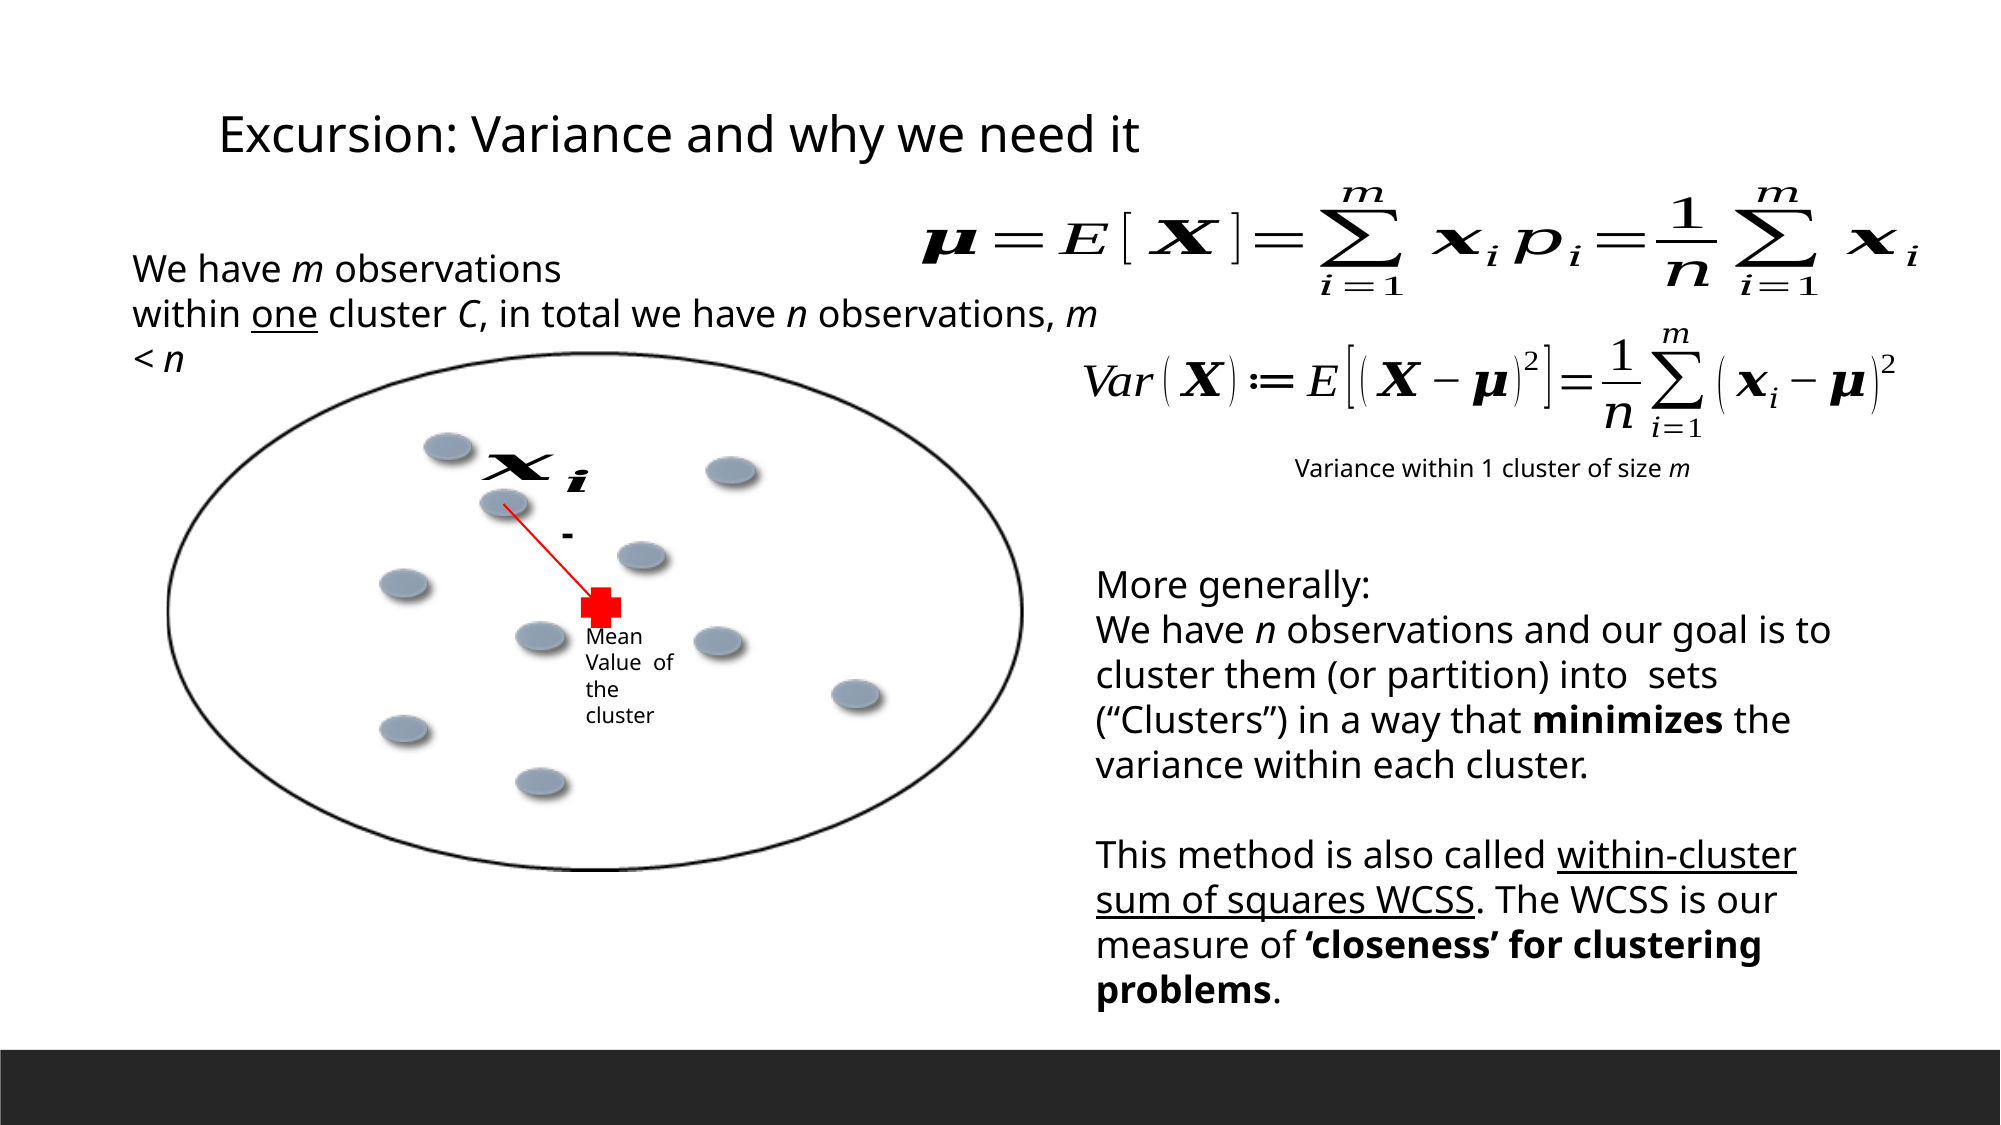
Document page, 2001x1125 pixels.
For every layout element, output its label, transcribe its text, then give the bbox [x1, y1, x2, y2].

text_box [166, 326, 1025, 872]
text_box Excursion: Variance and why we need it [203, 94, 1157, 170]
text_box Variance within 1 cluster of size m [1279, 445, 1883, 491]
